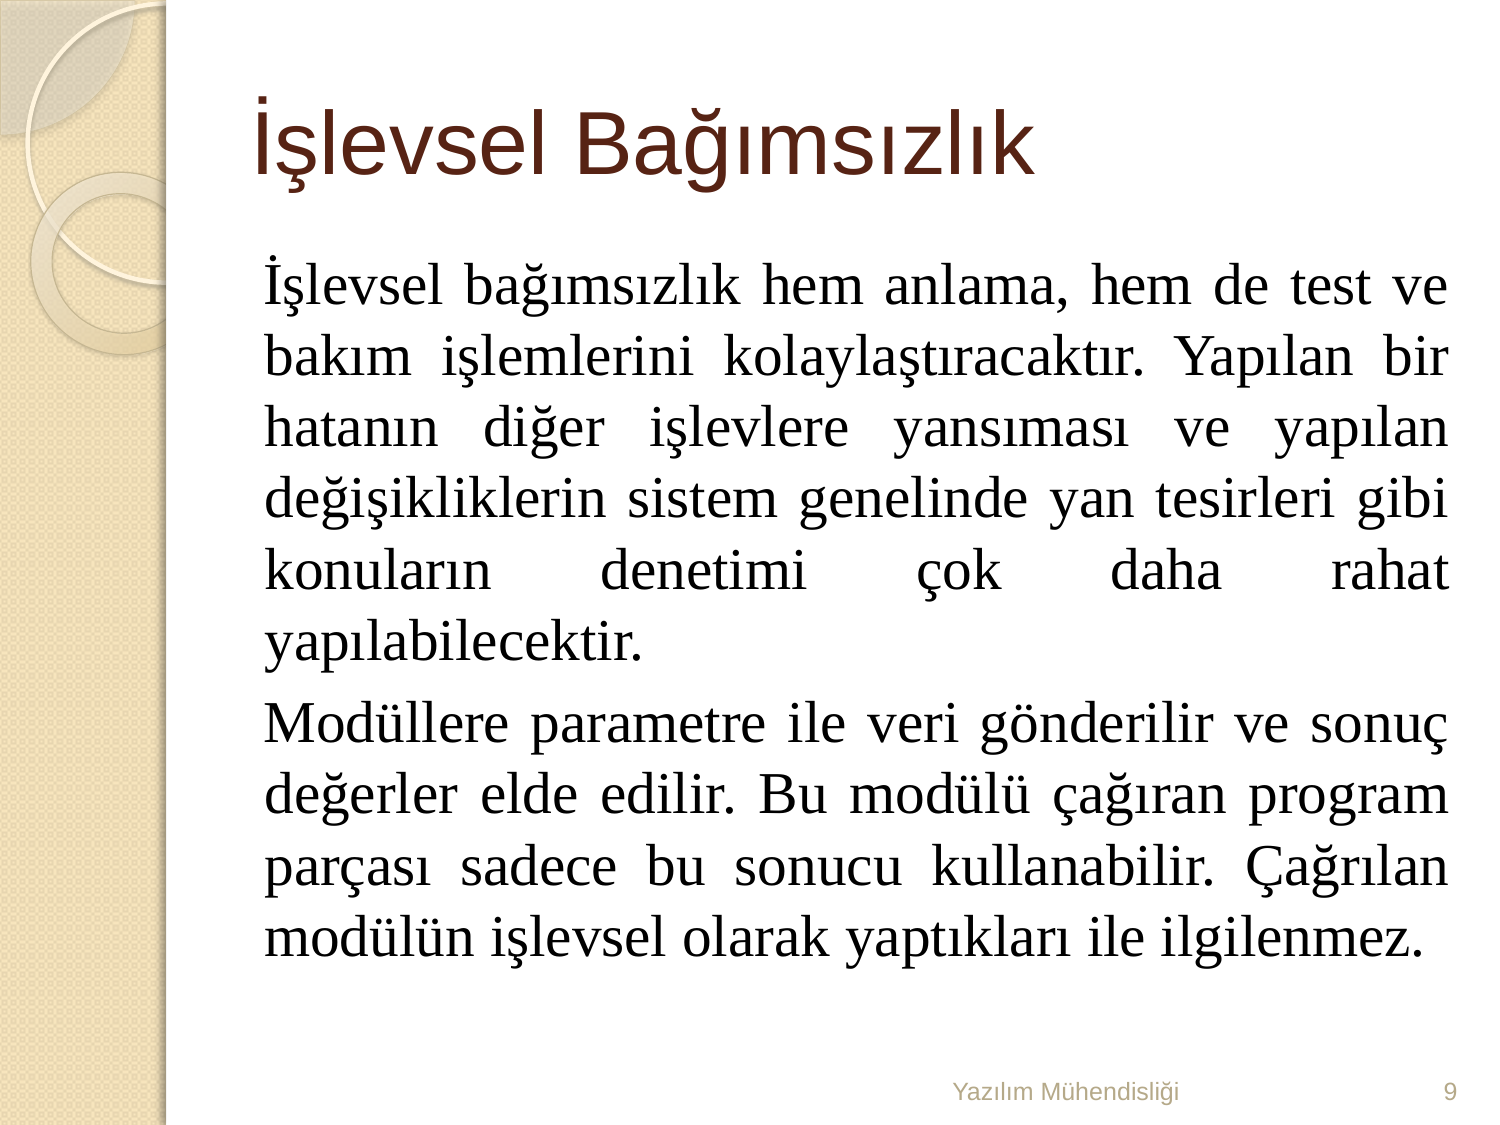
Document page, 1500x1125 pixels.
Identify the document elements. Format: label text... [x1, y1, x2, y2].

title İşlevsel Bağımsızlık [235, 45, 1466, 233]
slide_number 9 [1413, 1034, 1488, 1113]
footer Yazılım Mühendisliği [937, 1034, 1413, 1113]
list İşlevsel bağımsızlık hem anlama, hem de test ve bakım işlemlerini kolaylaştıracaktır. Yapılan bir hatanın diğer işlevlere yansıması ve yapılan değişikliklerin sistem genelinde yan tesirleri gibi konuların denetimi çok daha rahat yapılabilecektir. Modüllere parametre ile veri gönderilir ve sonuç değerler elde edilir. Bu modülü çağıran program parçası sadece bu sonucu kullanabilir. Çağrılan modülün işlevsel olarak yaptıkları ile ilgilenmez. [235, 237, 1466, 1025]
